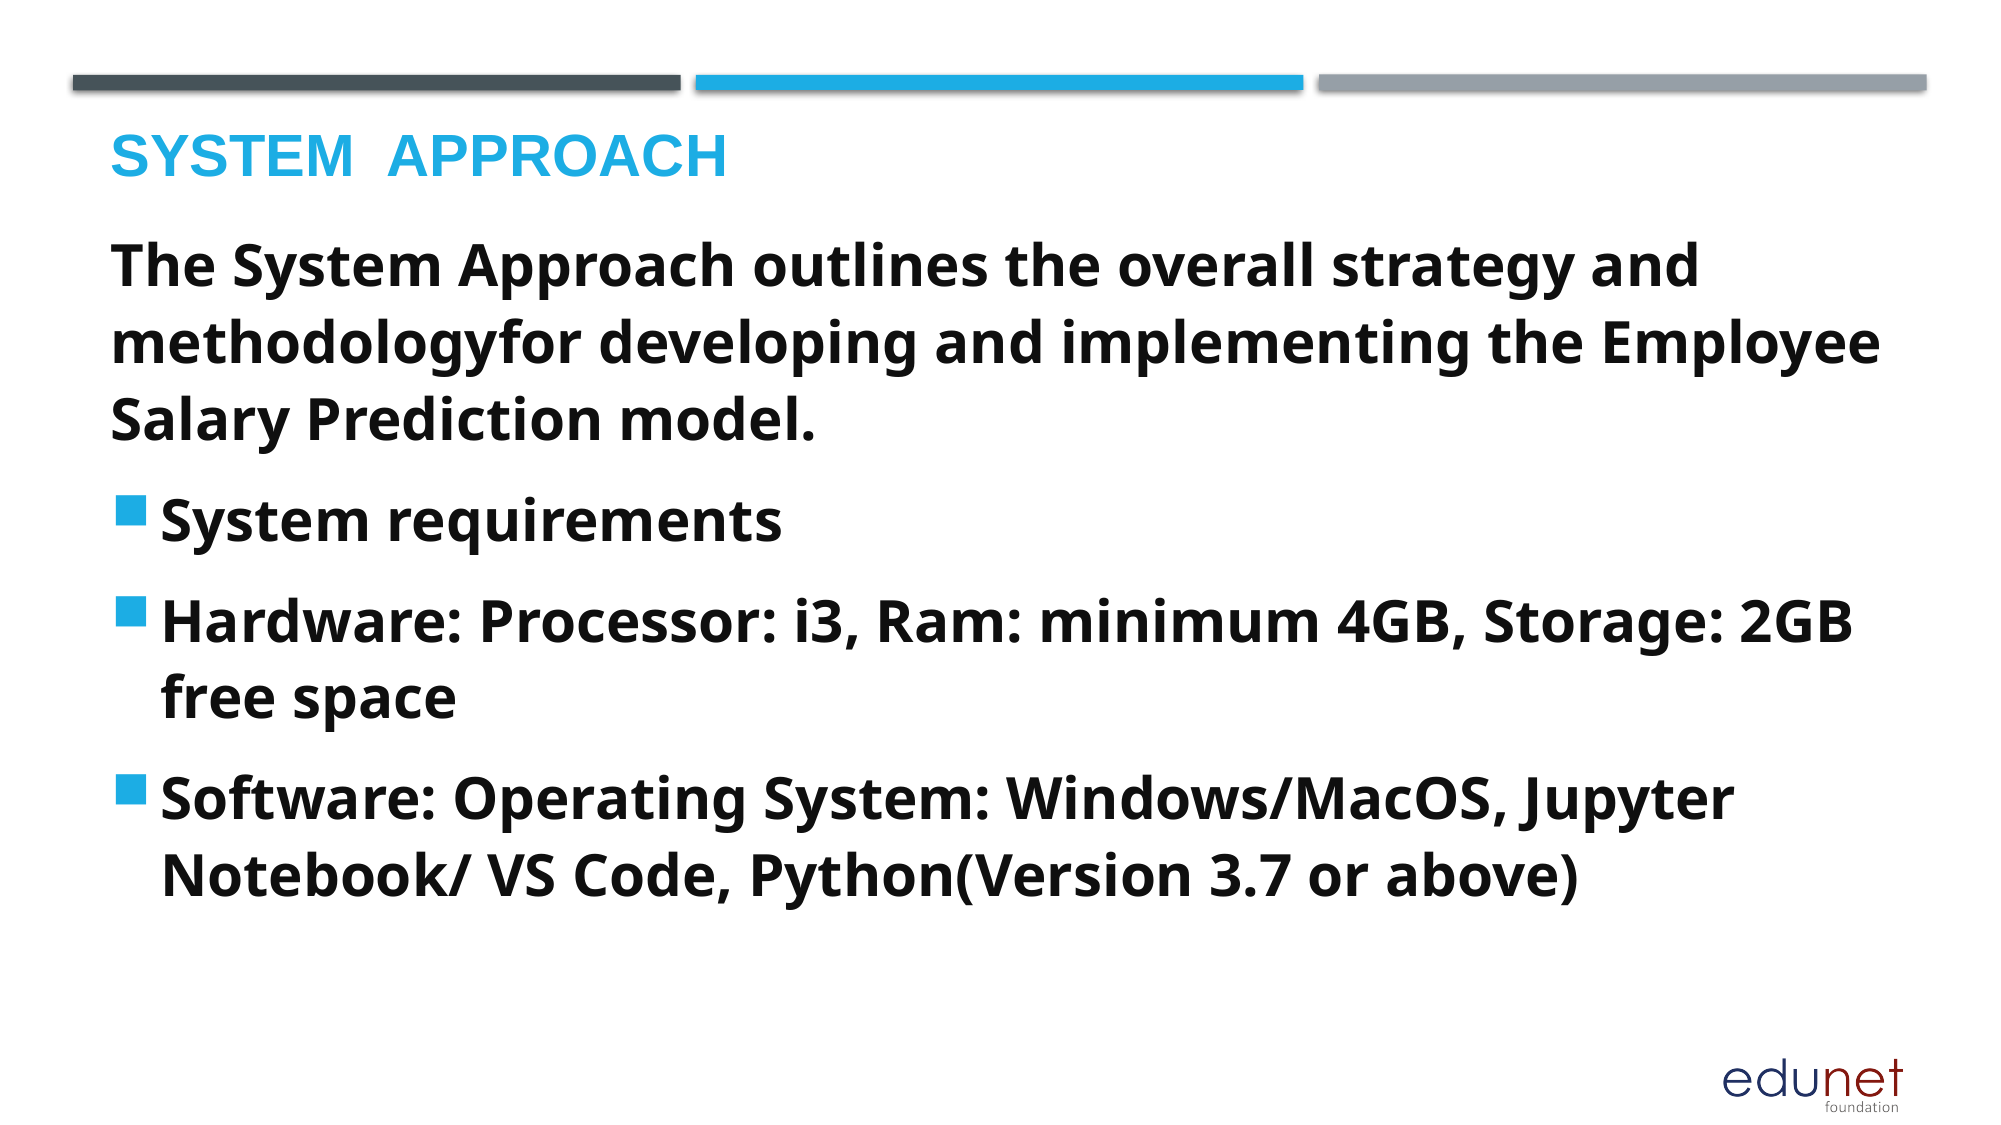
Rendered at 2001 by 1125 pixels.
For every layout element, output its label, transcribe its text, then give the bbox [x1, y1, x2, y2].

picture [1719, 1056, 1905, 1116]
list The System Approach outlines the overall strategy and methodologyfor developing and implementing the Employee Salary Prediction model. System requirements Hardware: Processor: i3, Ram: minimum 4GB, Storage: 2GB free space Software: Operating System: Windows/MacOS, Jupyter Notebook/ VS Code, Python(Version 3.7 or above) [95, 213, 1905, 981]
title System Approach [95, 108, 1905, 196]
